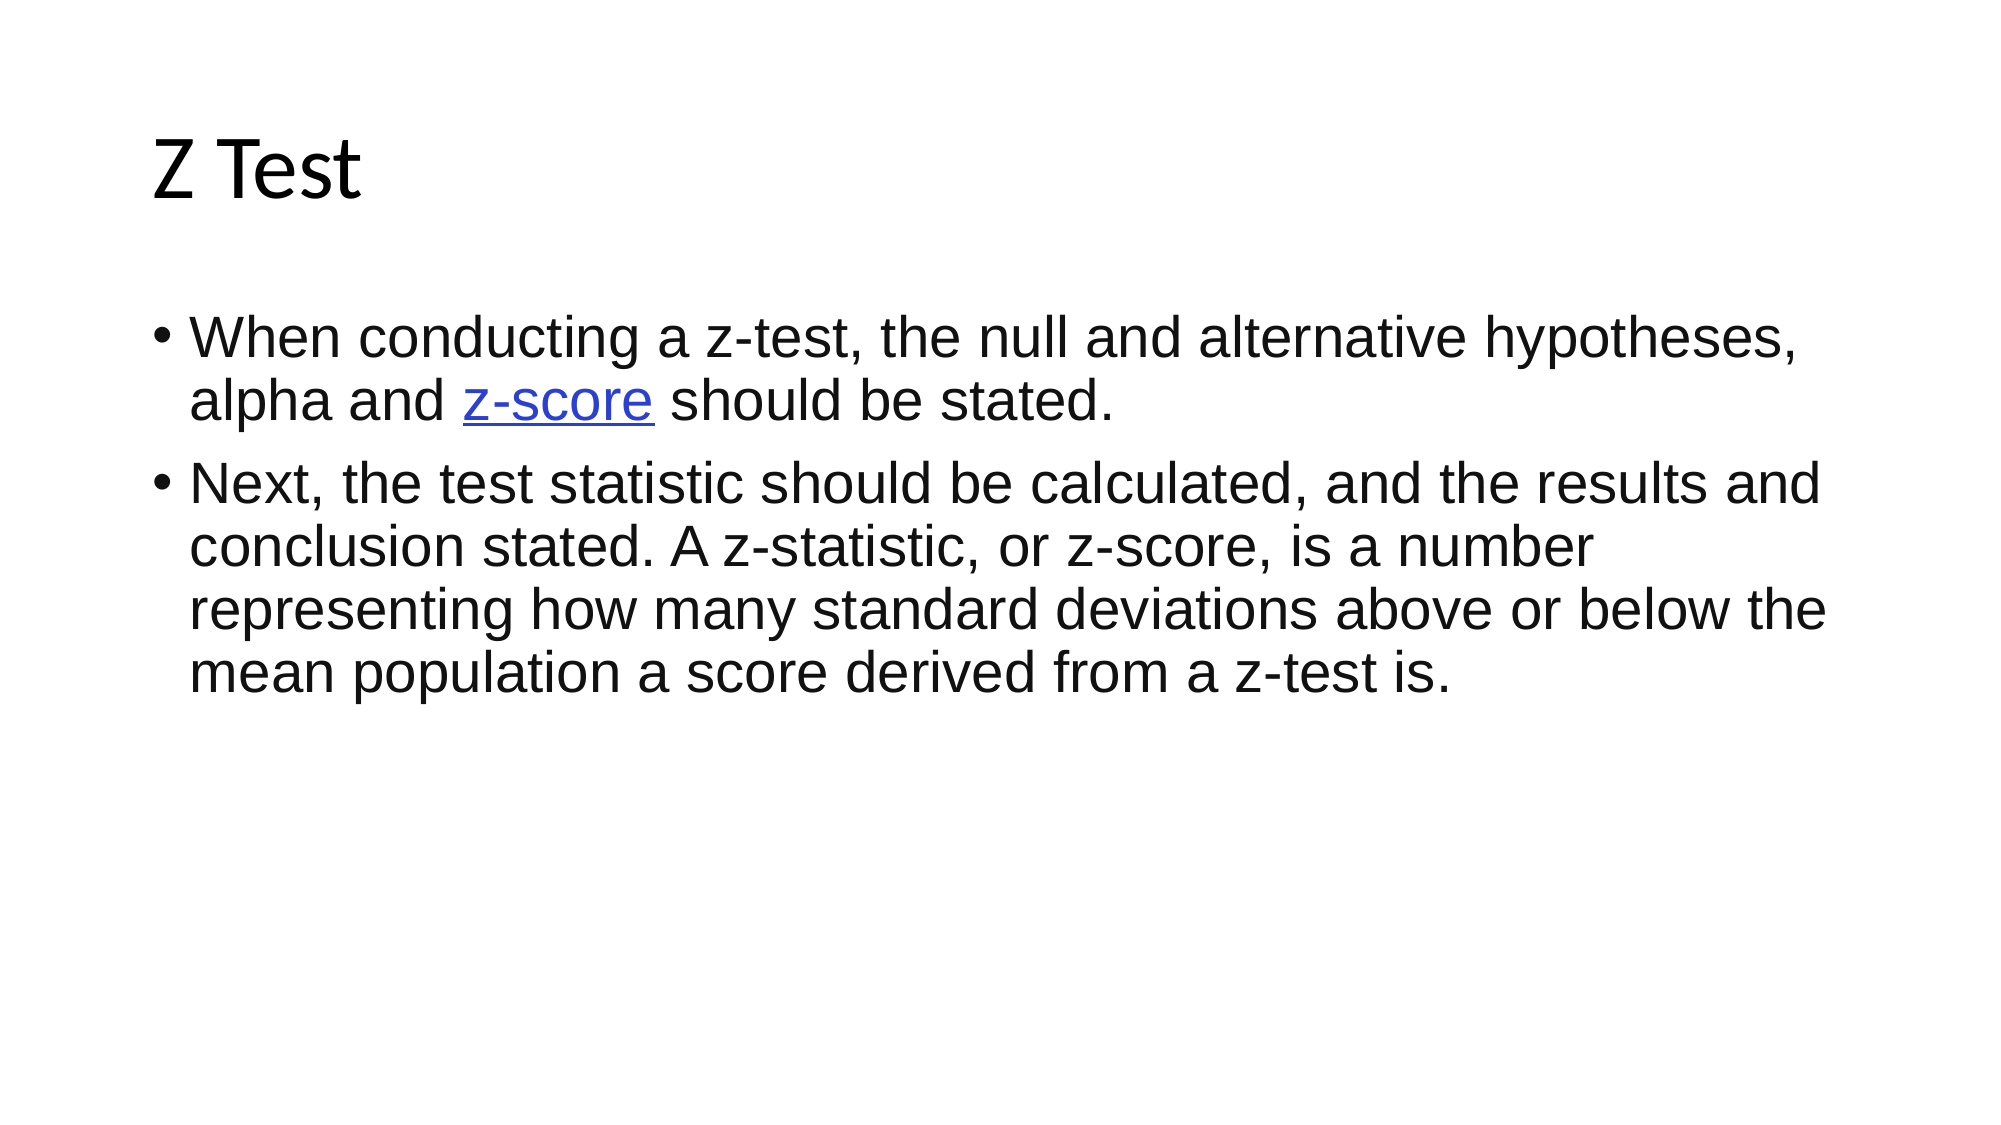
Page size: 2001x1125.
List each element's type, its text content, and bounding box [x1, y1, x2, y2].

title Z Test [137, 59, 1863, 278]
list When conducting a z-test, the null and alternative hypotheses, alpha and z-score should be stated. Next, the test statistic should be calculated, and the results and conclusion stated. A z-statistic, or z-score, is a number representing how many standard deviations above or below the mean population a score derived from a z-test is. [137, 299, 1863, 1014]
